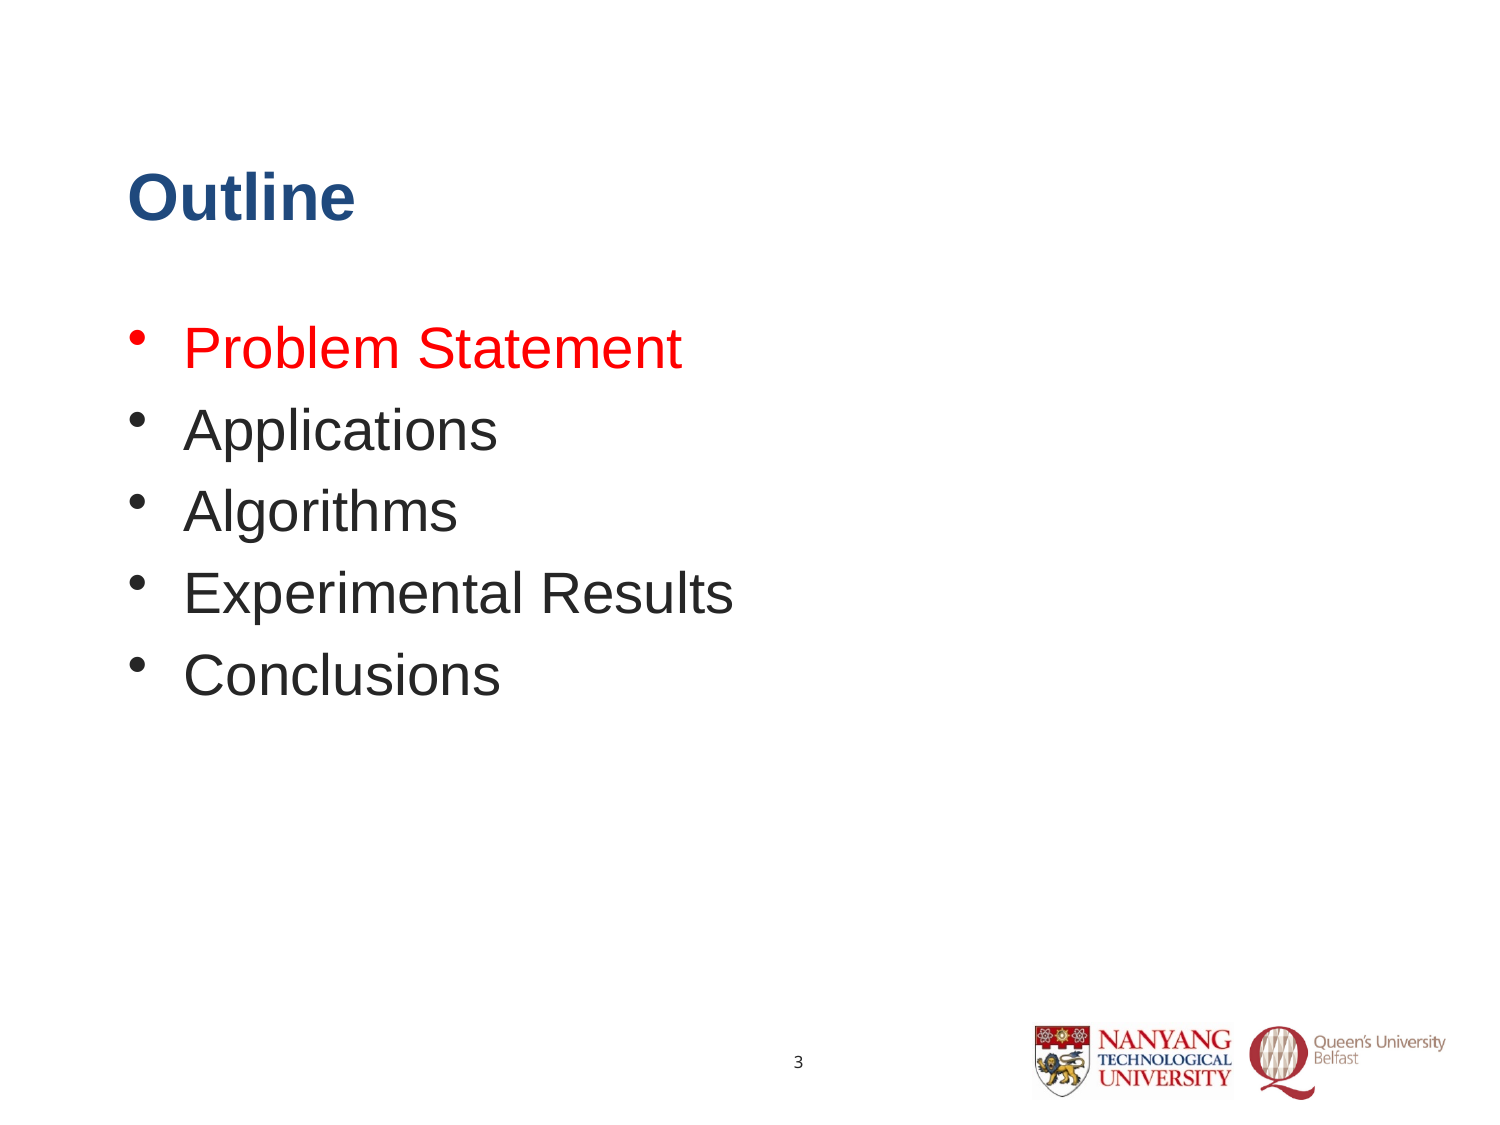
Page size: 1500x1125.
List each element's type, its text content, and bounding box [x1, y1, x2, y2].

picture [1243, 1021, 1447, 1101]
picture [1032, 1022, 1234, 1100]
title Outline [112, 99, 1388, 288]
list Problem Statement Applications Algorithms Experimental Results Conclusions [112, 302, 1388, 978]
slide_number 2 [680, 1024, 819, 1101]
